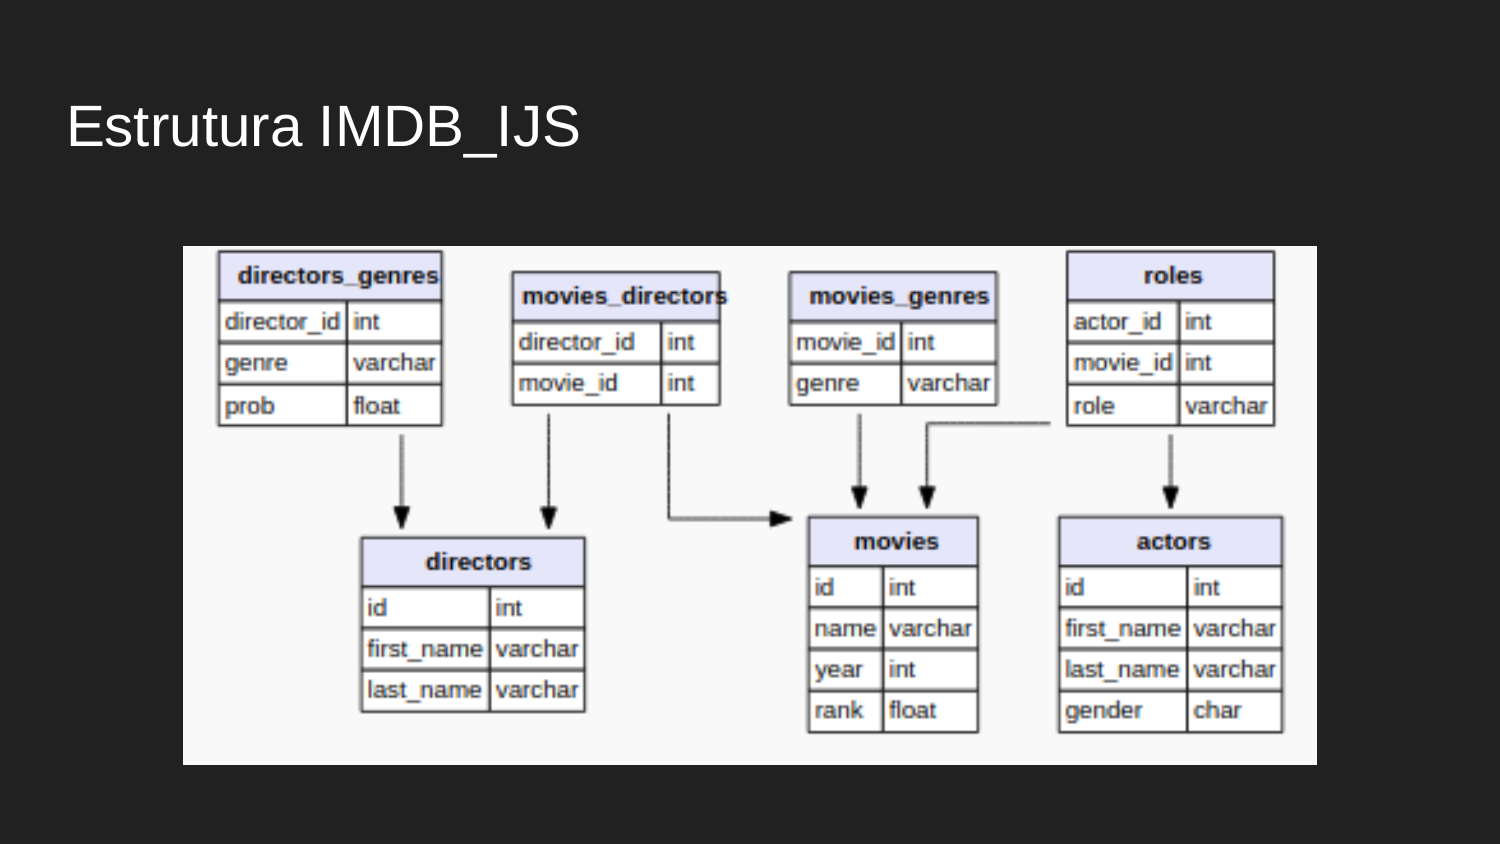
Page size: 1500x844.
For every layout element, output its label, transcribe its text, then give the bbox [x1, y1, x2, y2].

title Estrutura IMDB_IJS [51, 72, 1449, 167]
picture [183, 245, 1317, 765]
